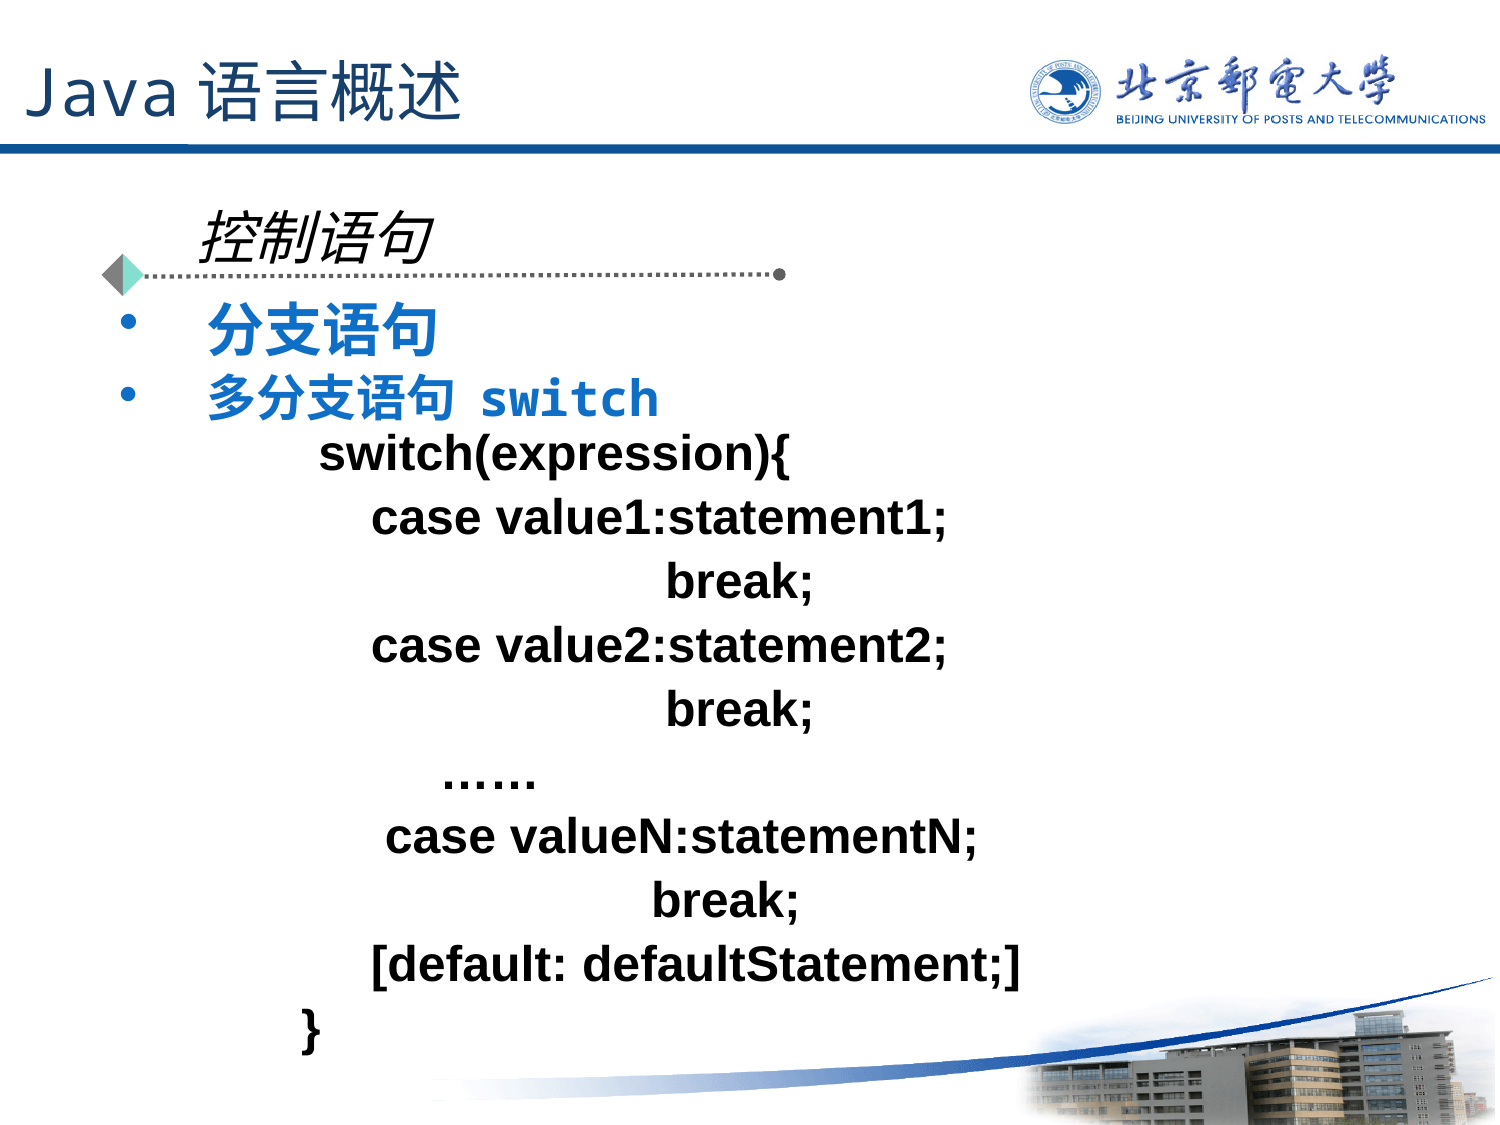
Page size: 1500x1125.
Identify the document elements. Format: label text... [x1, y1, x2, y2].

list 分支语句 多分支语句 switch switch(expression){ case value1:statement1; break; case value2:statement2; break; …… case valueN:statementN; break; [default: defaultStatement;] } [103, 299, 1500, 1125]
text_box [771, 268, 786, 281]
text_box [272, 118, 303, 179]
text_box 控制语句 [181, 193, 750, 279]
picture [1281, 54, 1500, 131]
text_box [107, 259, 138, 290]
title Java语言概述 [5, 30, 1281, 150]
